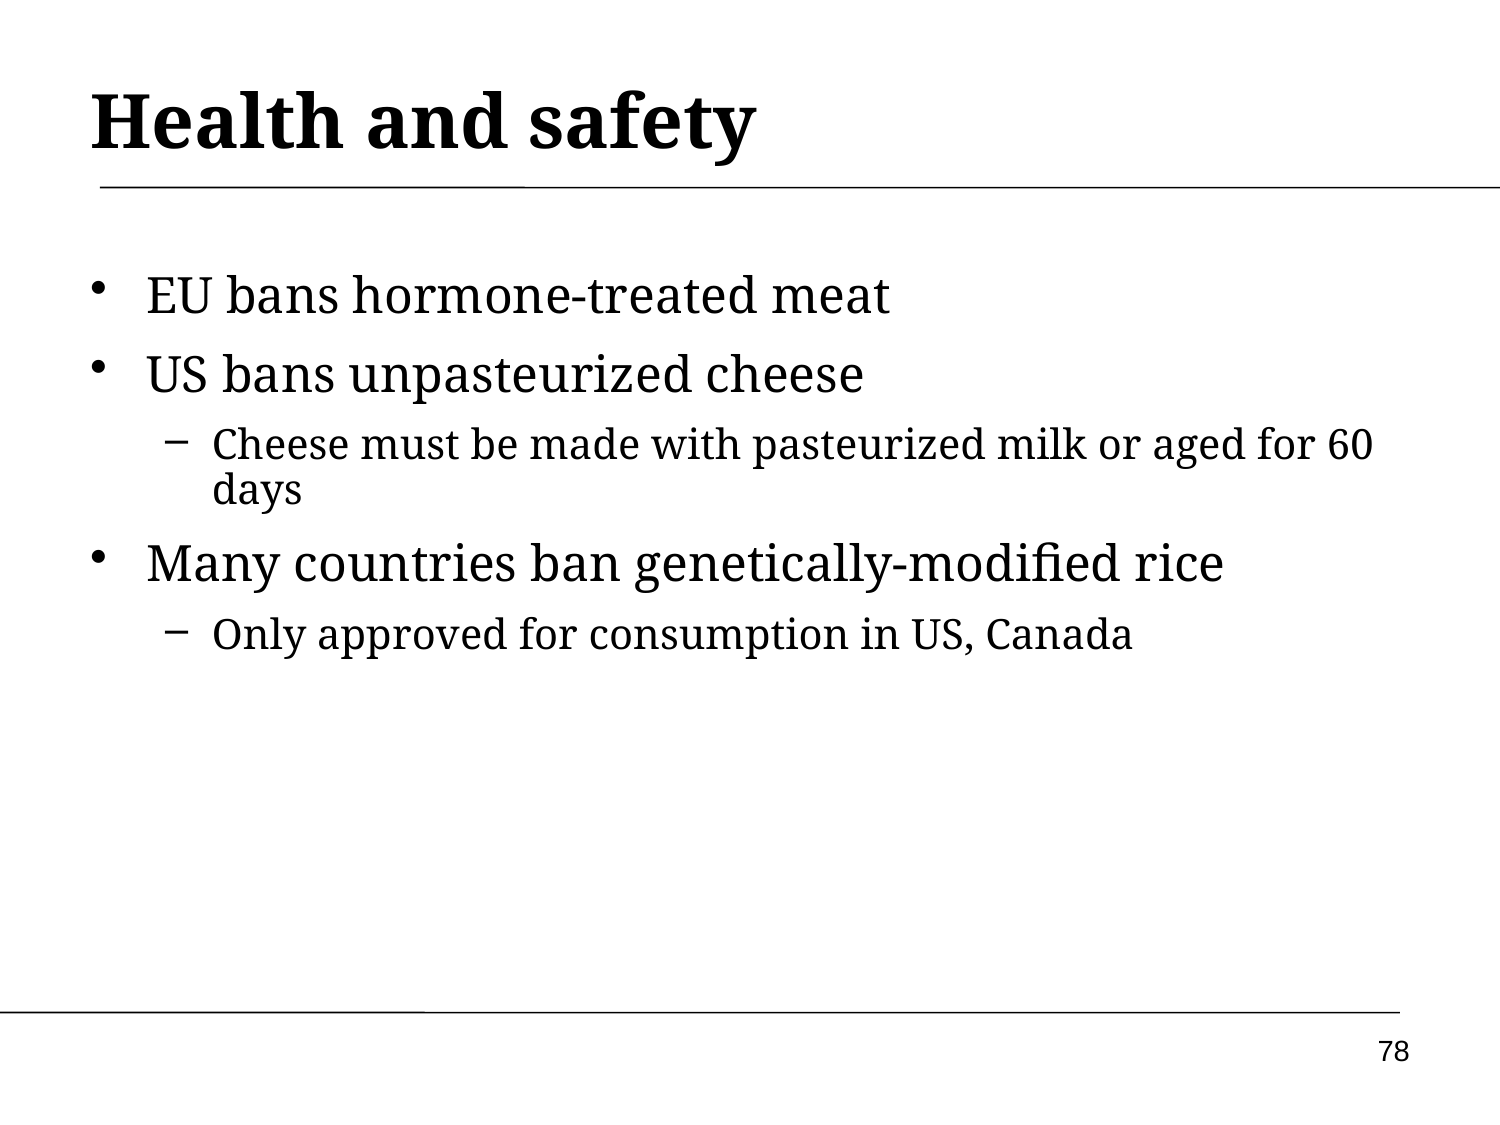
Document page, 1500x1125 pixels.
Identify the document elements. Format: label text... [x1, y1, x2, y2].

slide_number 78 [1074, 1024, 1426, 1103]
title Health and safety [74, 49, 1426, 188]
list EU bans hormone-treated meat US bans unpasteurized cheese Cheese must be made with pasteurized milk or aged for 60 days Many countries ban genetically-modified rice Only approved for consumption in US, Canada [74, 262, 1426, 763]
